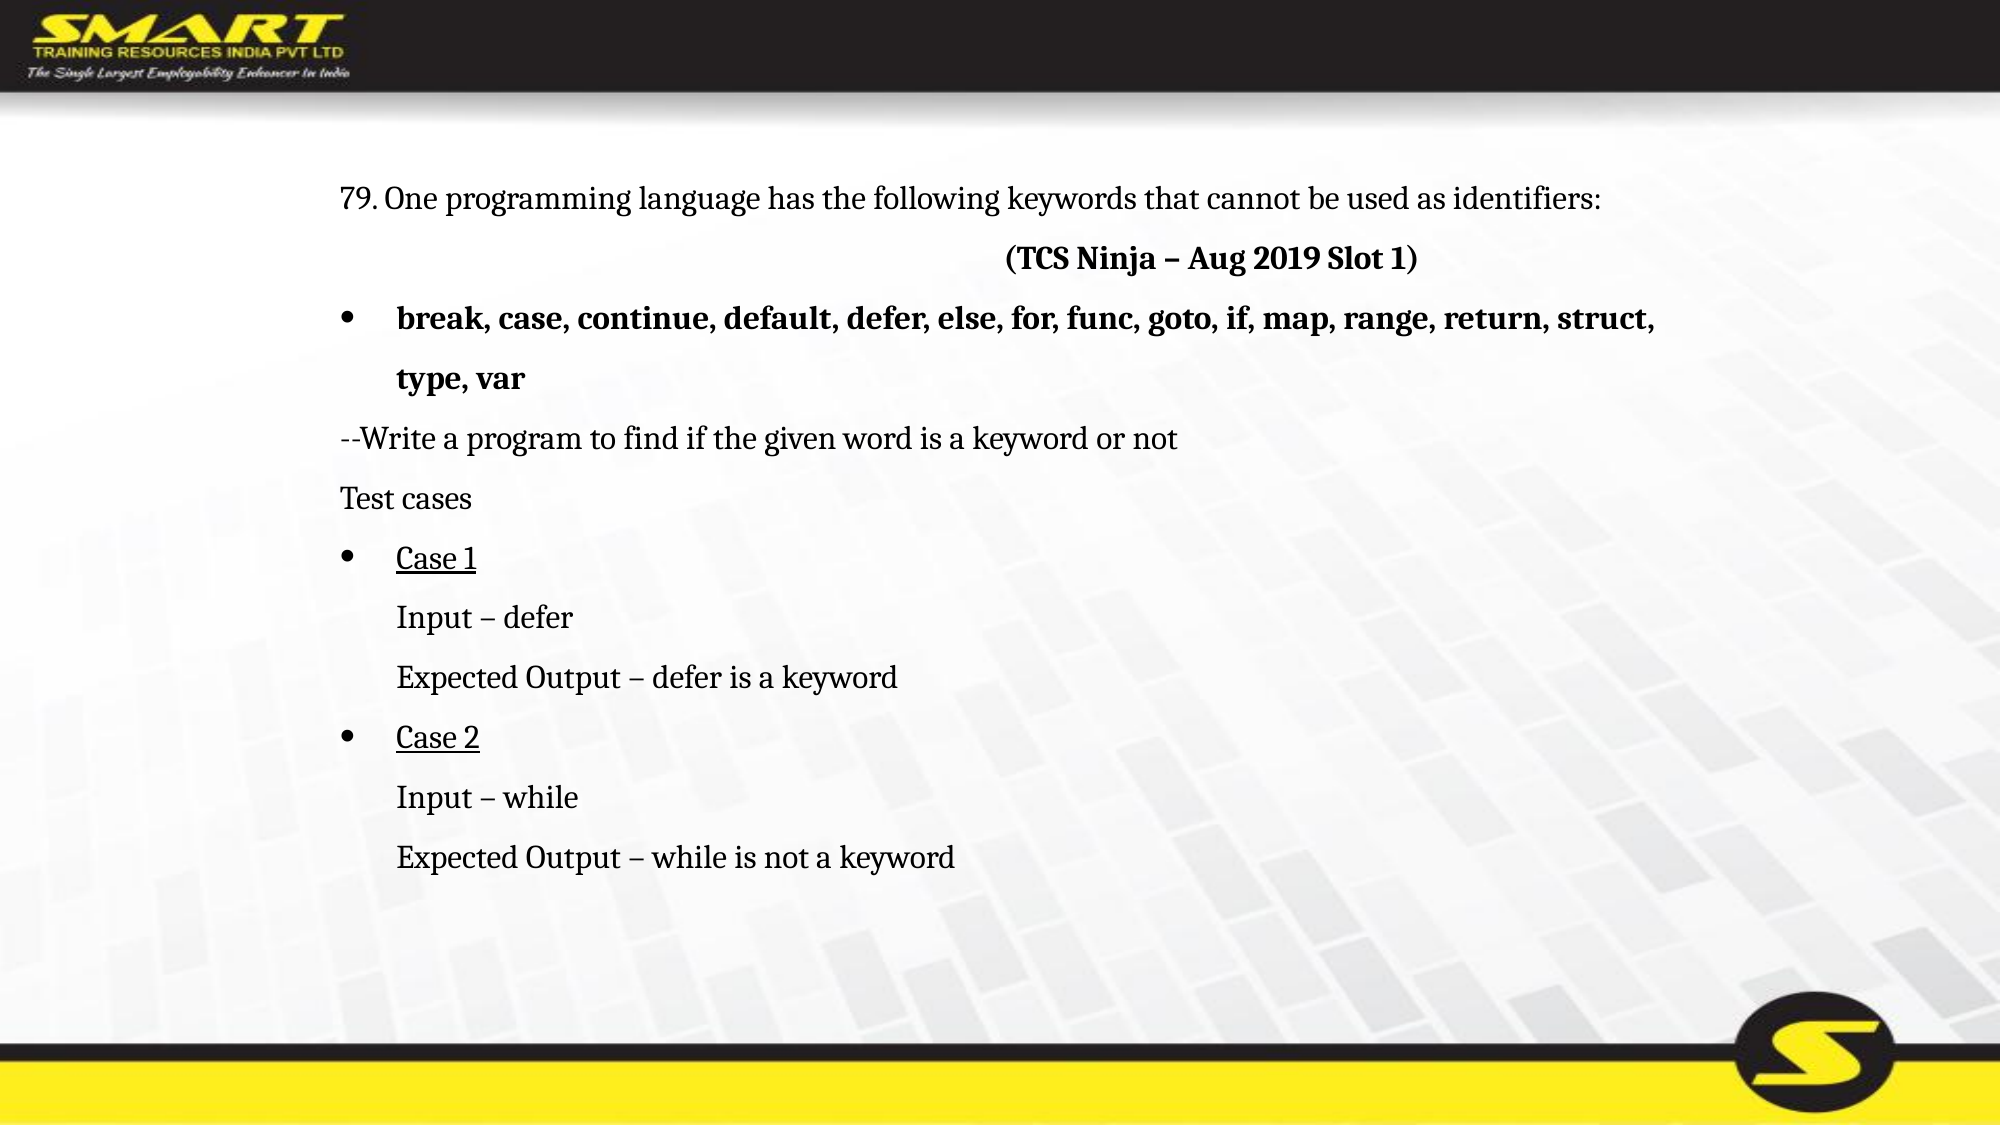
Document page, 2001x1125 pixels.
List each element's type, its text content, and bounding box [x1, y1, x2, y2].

picture [0, 0, 2000, 1125]
list 79. One programming language has the following keywords that cannot be used as identifiers: (TCS Ninja – Aug 2019 Slot 1) break, case, continue, default, defer, else, for, func, goto, if, map, range, return, struct, type, var --Write a program to find if the given word is a keyword or not Test cases Case 1 Input – defer Expected Output – defer is a keyword Case 2 Input – while Expected Output – while is not a keyword [324, 149, 1674, 1071]
